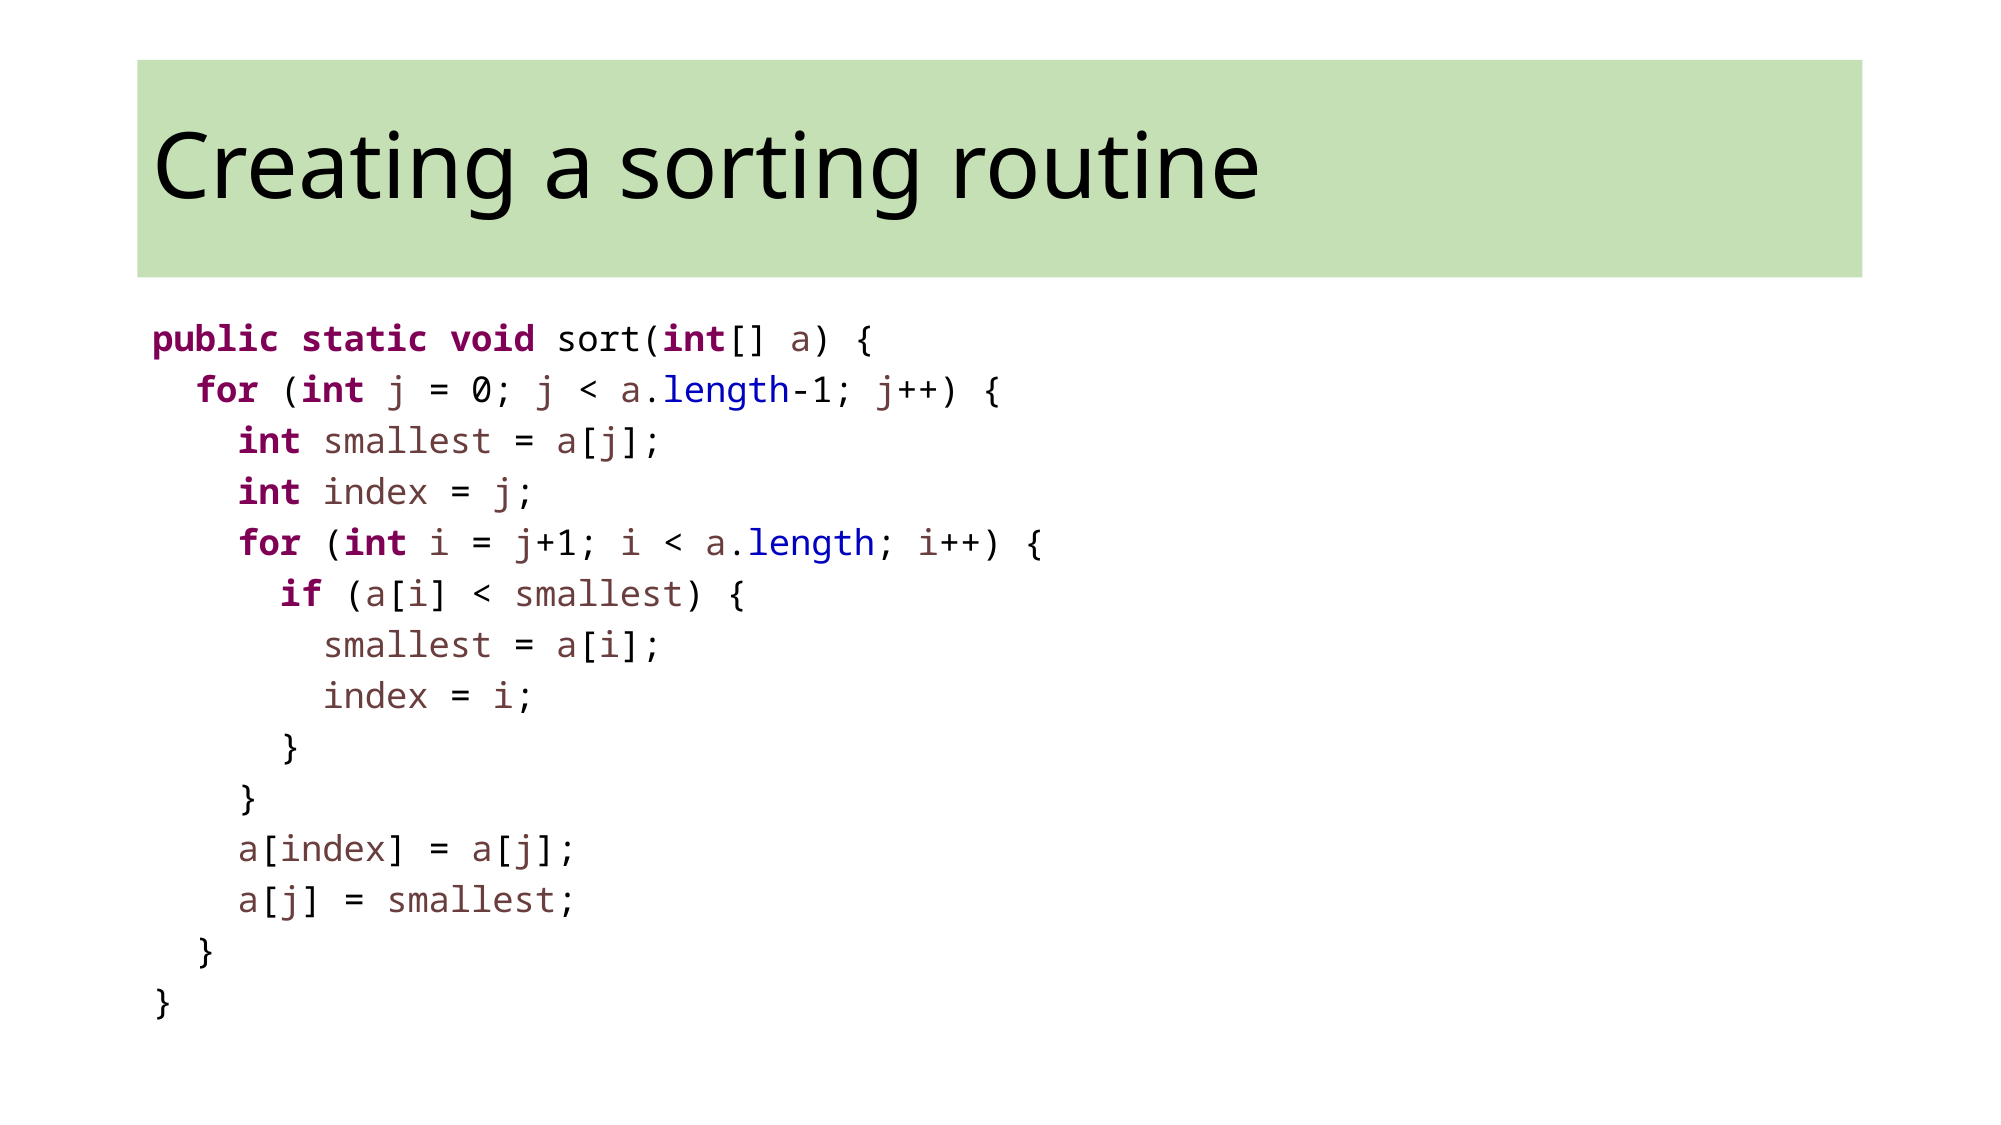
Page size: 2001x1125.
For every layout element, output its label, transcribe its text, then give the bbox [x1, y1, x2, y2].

list public static void sort(int[] a) { for (int j = 0; j < a.length-1; j++) { int smallest = a[j]; int index = j; for (int i = j+1; i < a.length; i++) { if (a[i] < smallest) { smallest = a[i]; index = i; } } a[index] = a[j]; a[j] = smallest; } } [137, 299, 1863, 1036]
title Creating a sorting routine [137, 59, 1863, 278]
